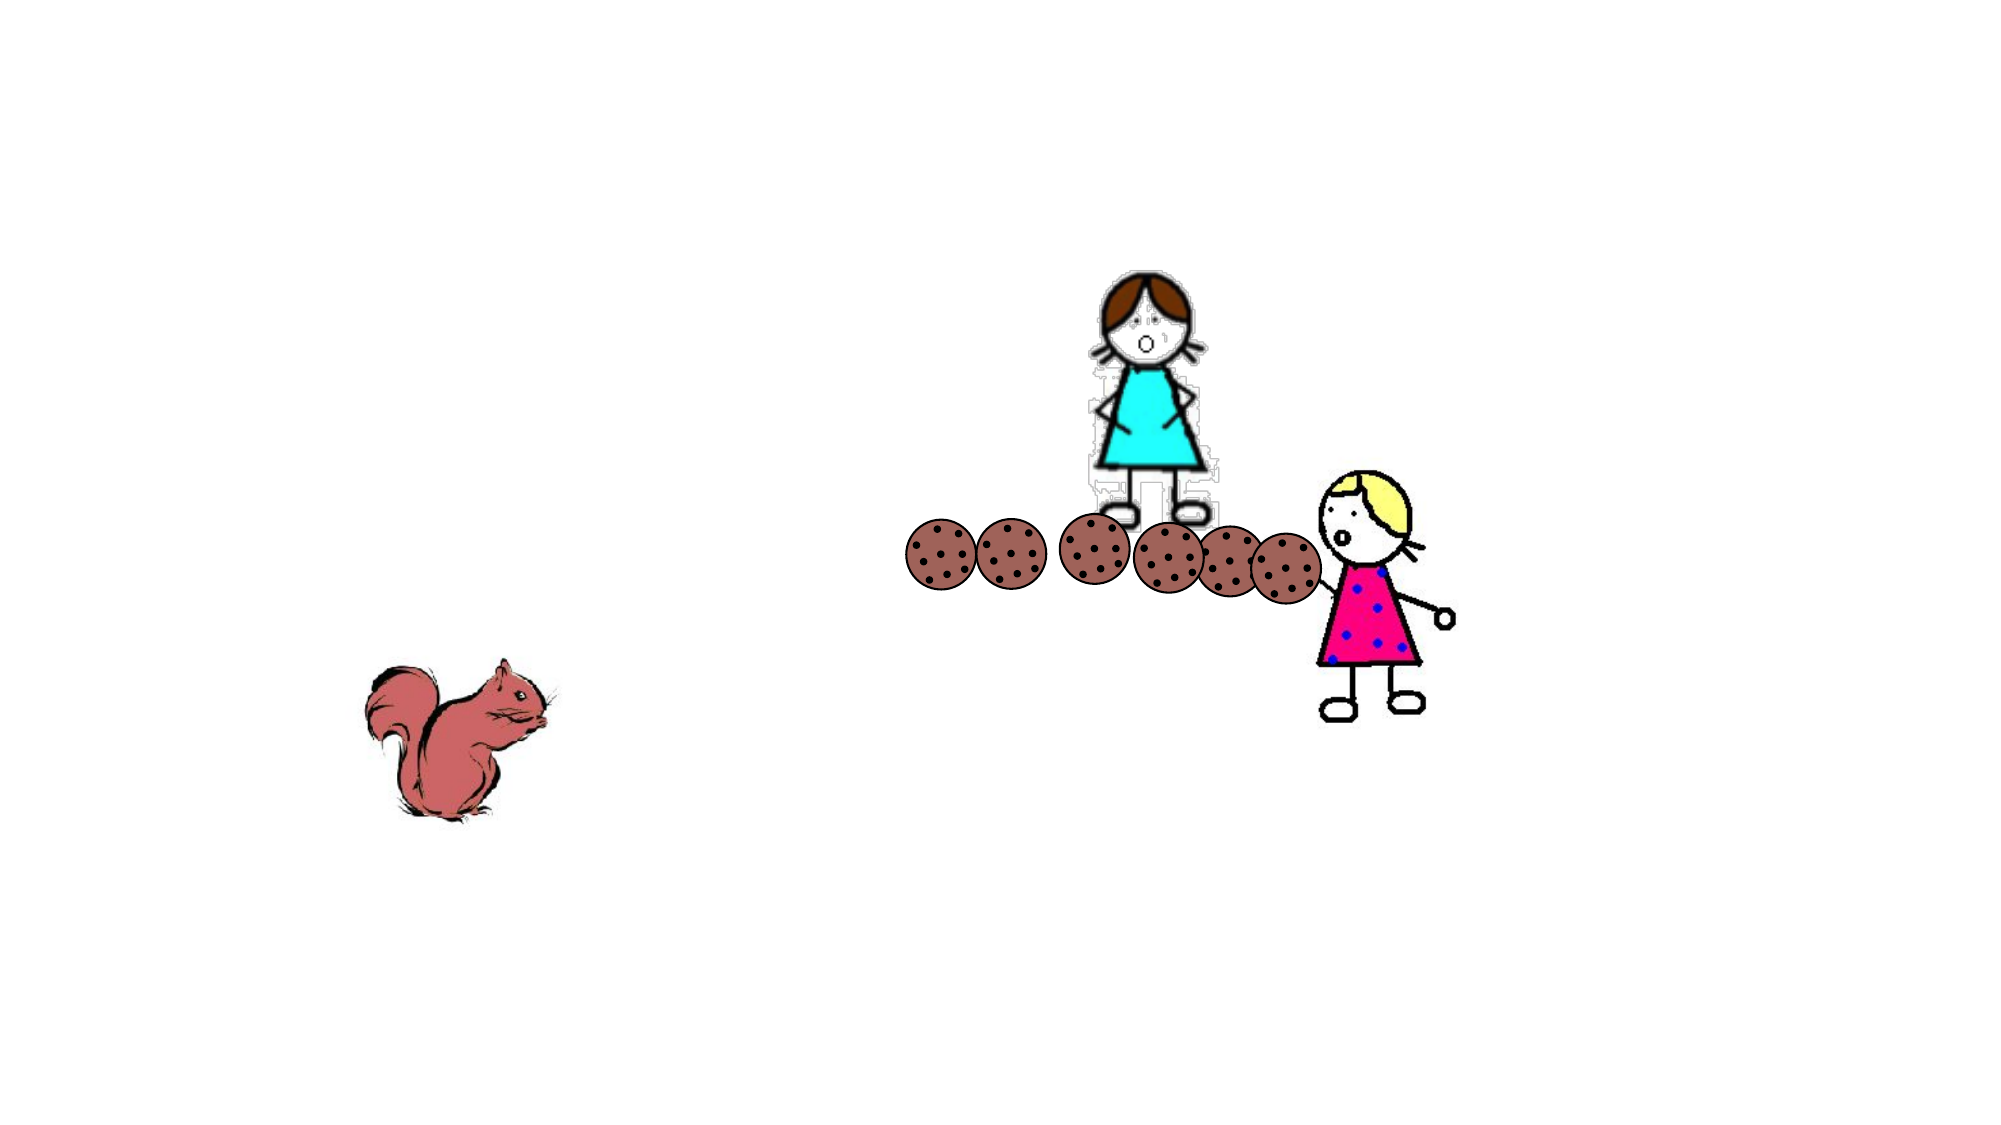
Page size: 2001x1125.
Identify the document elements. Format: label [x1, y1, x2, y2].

text_box [1133, 522, 1204, 593]
text_box [1195, 526, 1266, 597]
text_box [1059, 514, 1130, 584]
text_box [976, 519, 1047, 589]
text_box [906, 519, 977, 590]
text_box [1251, 533, 1321, 604]
picture [336, 639, 571, 832]
picture [1059, 256, 1498, 761]
